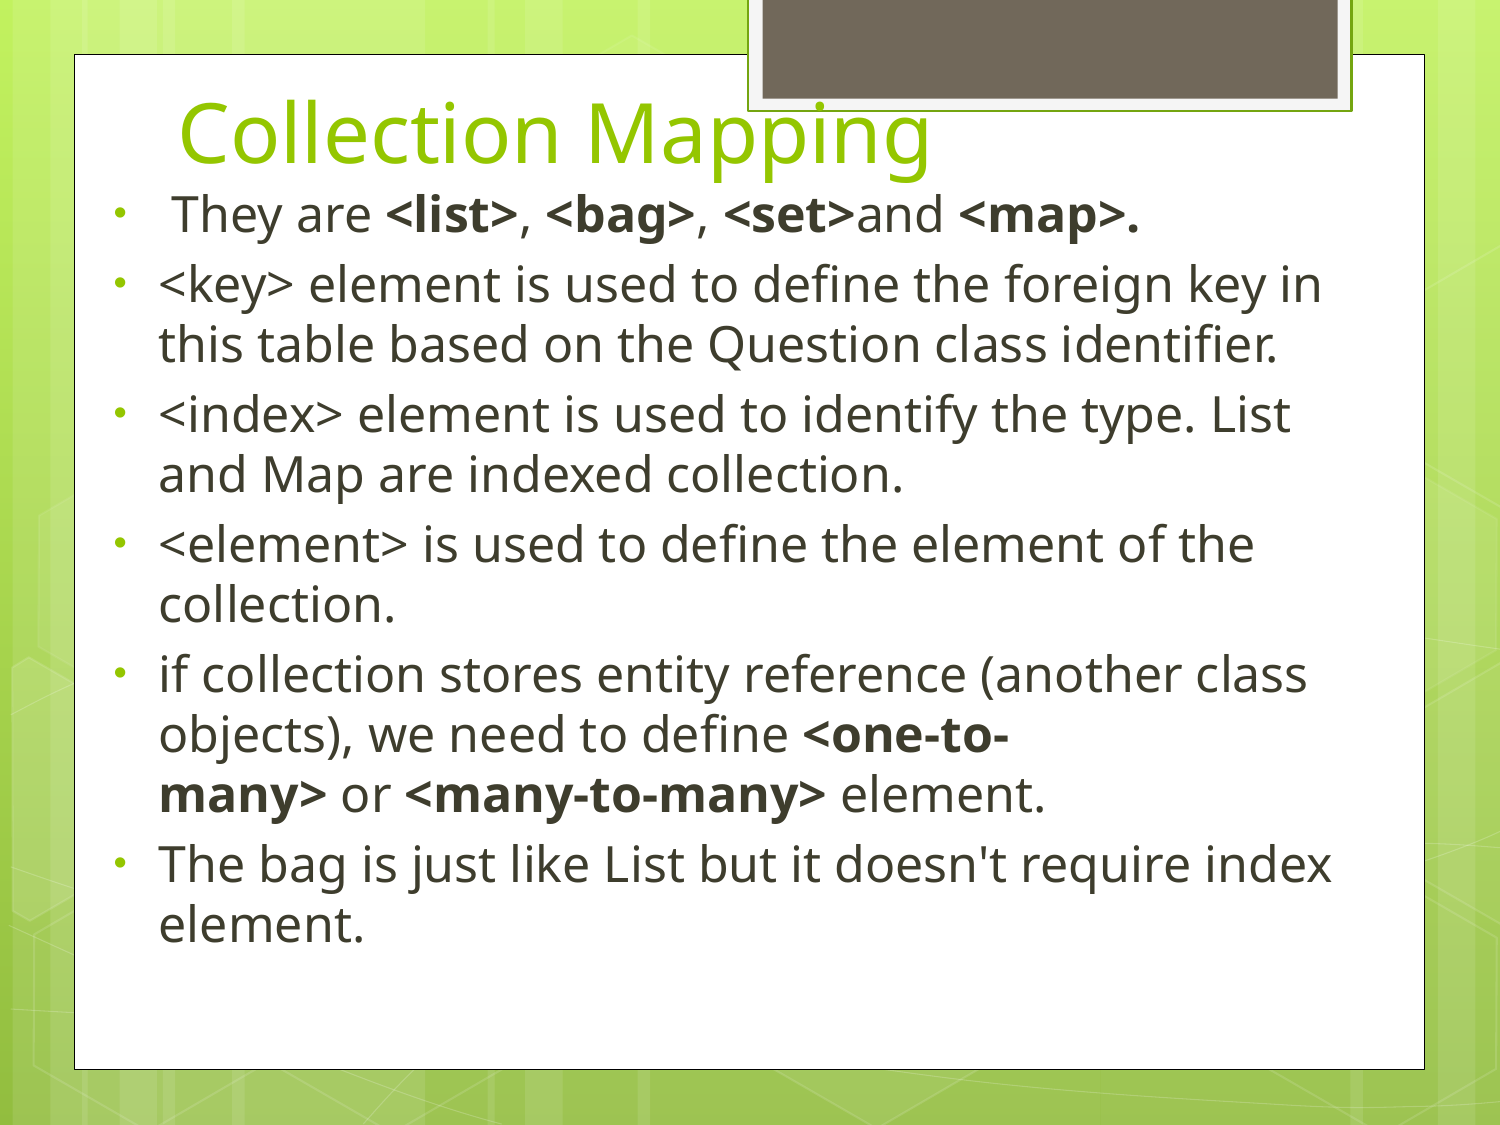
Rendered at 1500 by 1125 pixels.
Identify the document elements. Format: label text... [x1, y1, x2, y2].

list They are <list>, <bag>, <set>and <map>. <key> element is used to define the foreign key in this table based on the Question class identifier. <index> element is used to identify the type. List and Map are indexed collection. <element> is used to define the element of the collection. if collection stores entity reference (another class objects), we need to define <one-to-many> or <many-to-many> element. The bag is just like List but it doesn't require index element. [87, 174, 1400, 1063]
title Collection Mapping [162, 0, 1315, 174]
